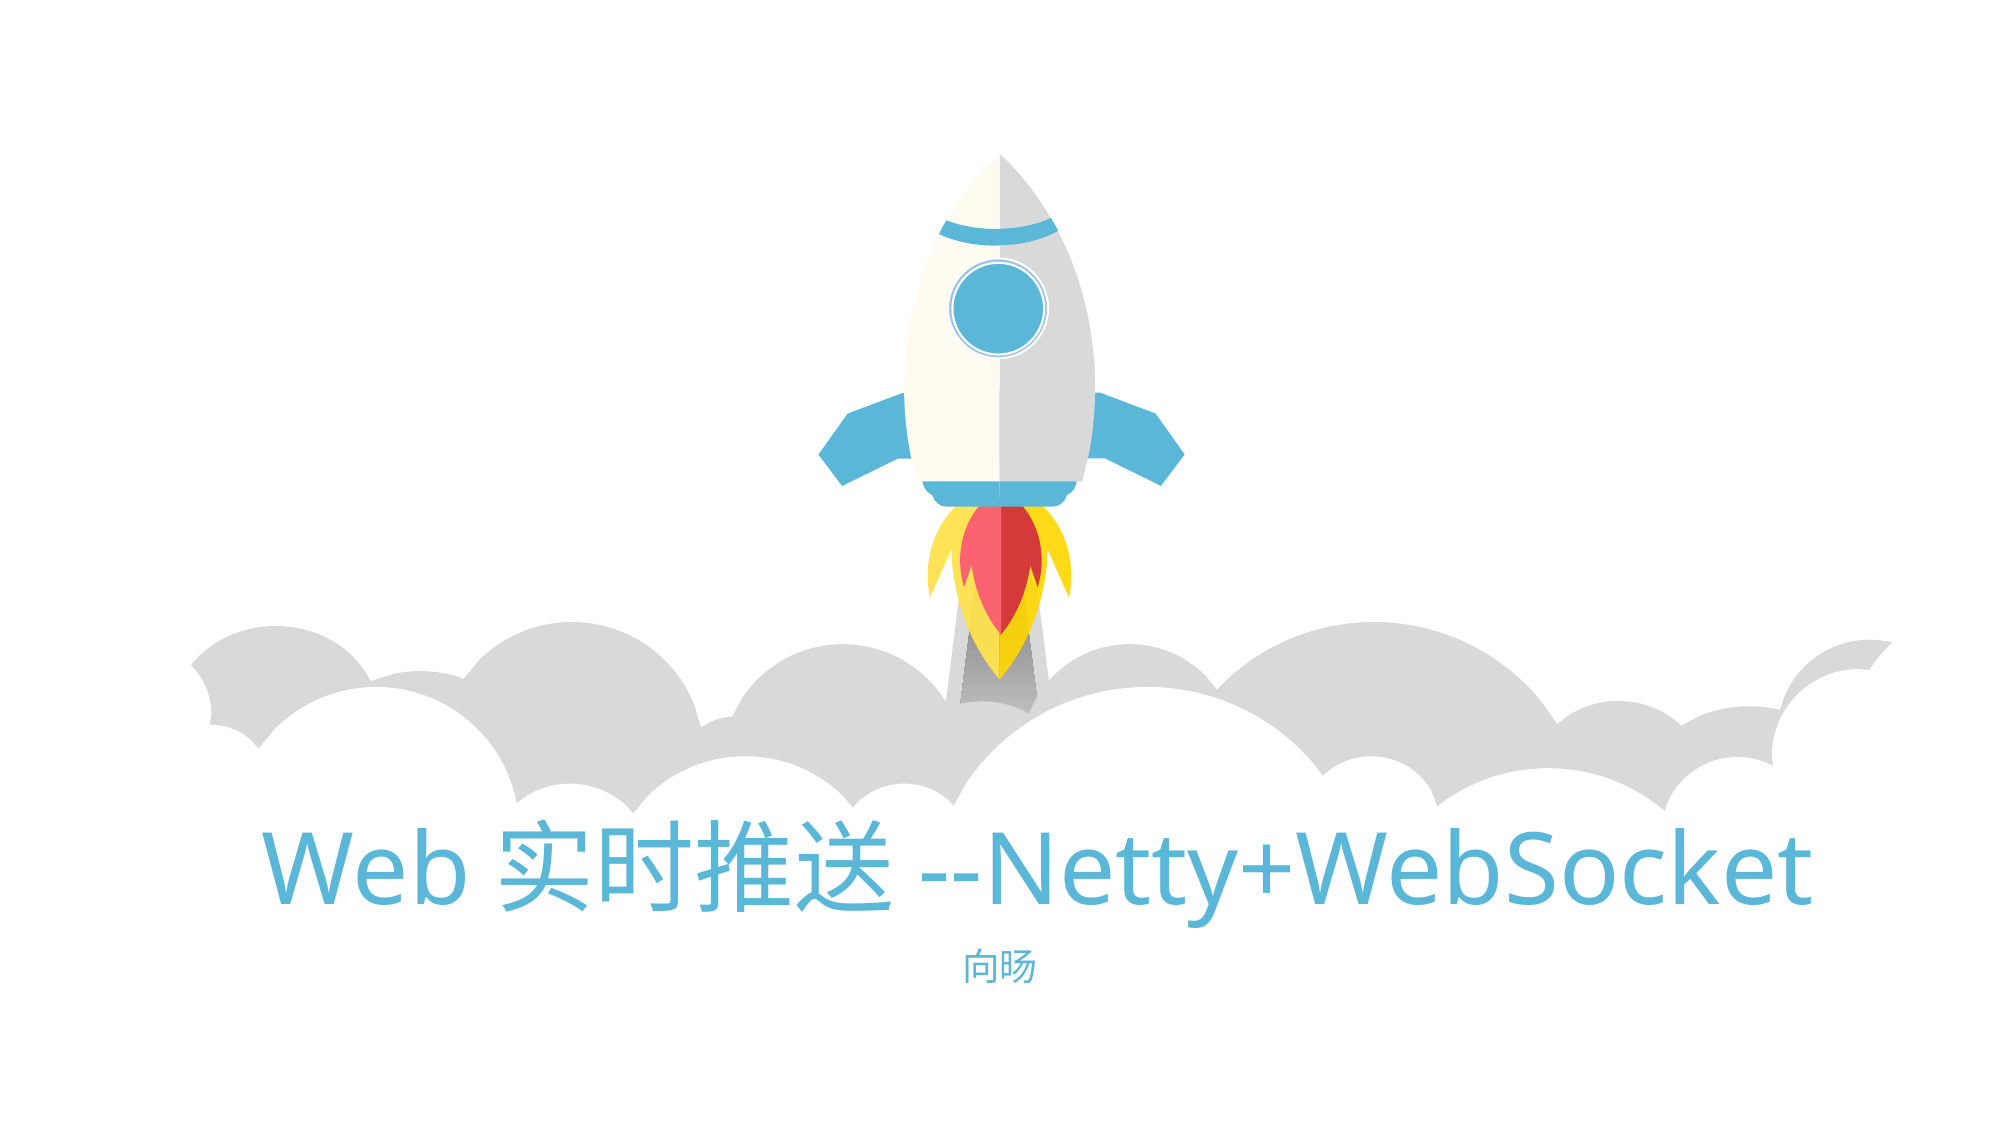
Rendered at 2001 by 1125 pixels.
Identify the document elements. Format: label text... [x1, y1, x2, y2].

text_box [922, 680, 1075, 888]
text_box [947, 258, 1049, 359]
text_box [191, 620, 922, 797]
text_box [0, 480, 2000, 1125]
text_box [818, 153, 1185, 680]
text_box [1075, 620, 1891, 797]
text_box 向旸 [947, 935, 1053, 996]
text_box Web实时推送--Netty+WebSocket [247, 797, 1830, 932]
